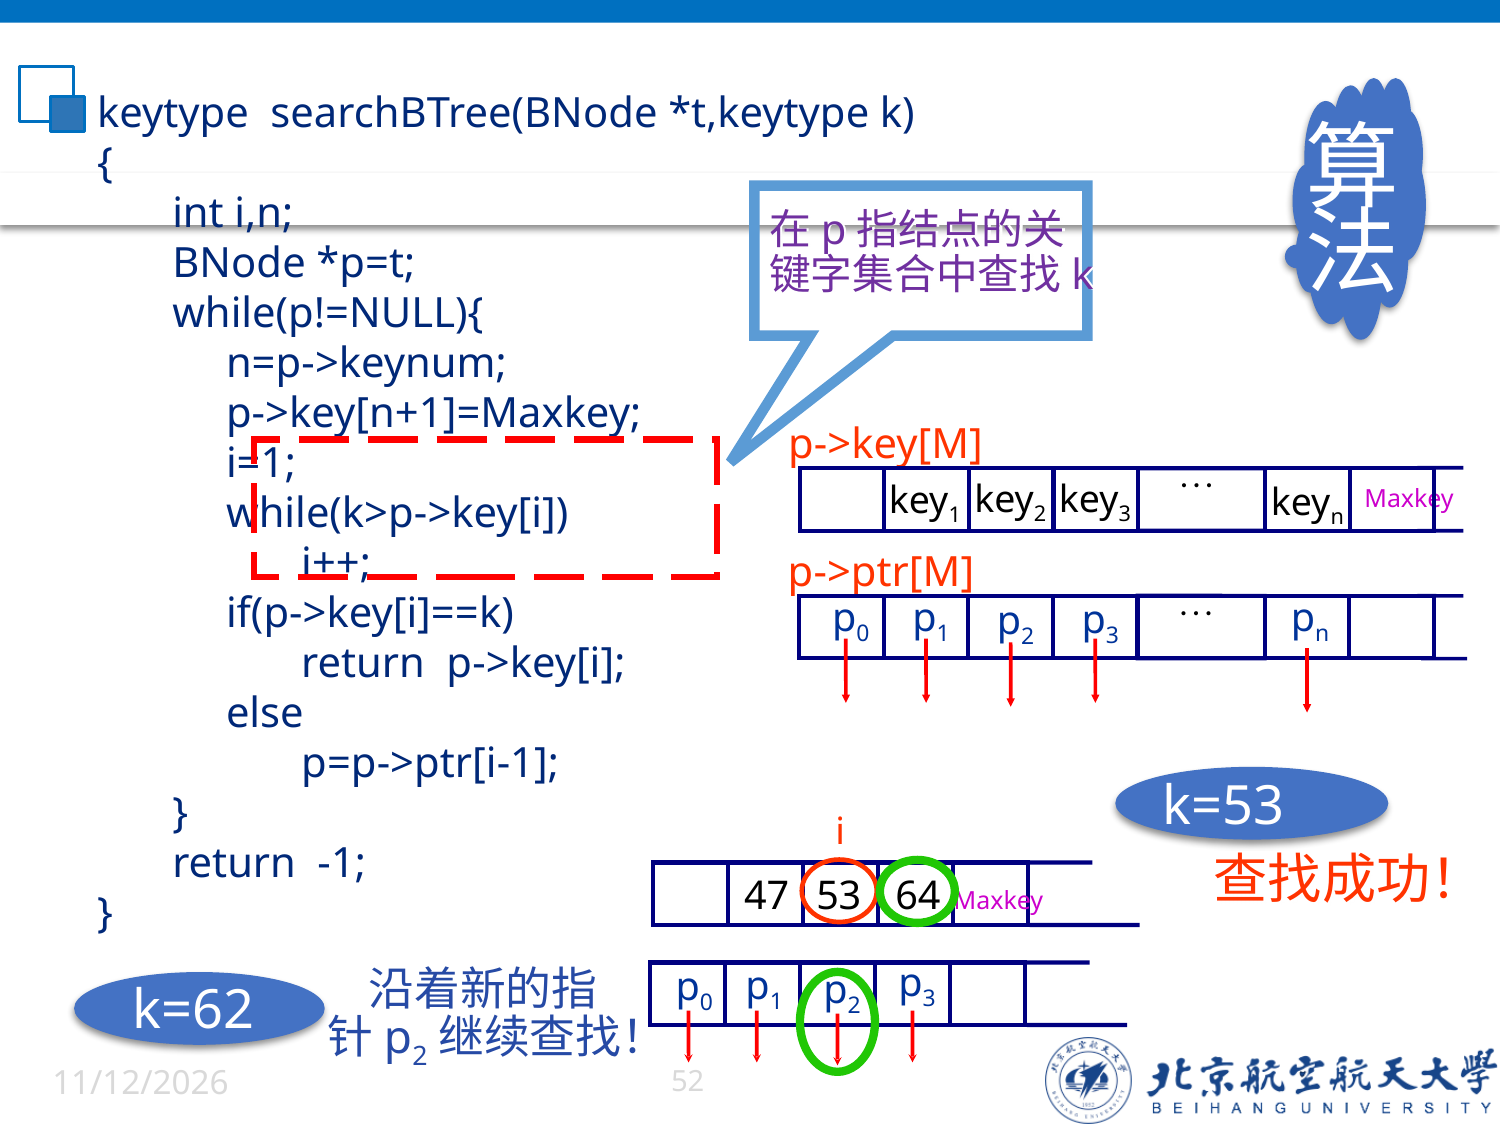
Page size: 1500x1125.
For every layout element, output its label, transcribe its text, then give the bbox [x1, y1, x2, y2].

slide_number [37, 1053, 314, 1114]
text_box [649, 949, 1126, 1066]
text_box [652, 862, 796, 926]
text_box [1289, 77, 1426, 339]
text_box keytype searchBTree(BNode *t,keytype k) { int i,n; BNode *p=t; while(p!=NULL){ n=p->keynum; p->key[n+1]=Maxkey; i=1; while(k>p->key[i]) i++; if(p->key[i]==k) return p->key[i]; else p=p->ptr[i-1]; } return -1; } [82, 78, 1046, 944]
text_box 查找成功！ [1198, 836, 1500, 917]
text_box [74, 966, 325, 1048]
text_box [881, 862, 1138, 926]
slide_number 52 [656, 1078, 751, 1112]
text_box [756, 409, 1462, 531]
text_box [801, 799, 878, 923]
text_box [1115, 762, 1388, 844]
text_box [756, 537, 1466, 713]
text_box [254, 185, 1117, 578]
picture [1045, 1037, 1498, 1125]
text_box 沿着新的指 针p2继续查找！ [312, 962, 644, 1072]
